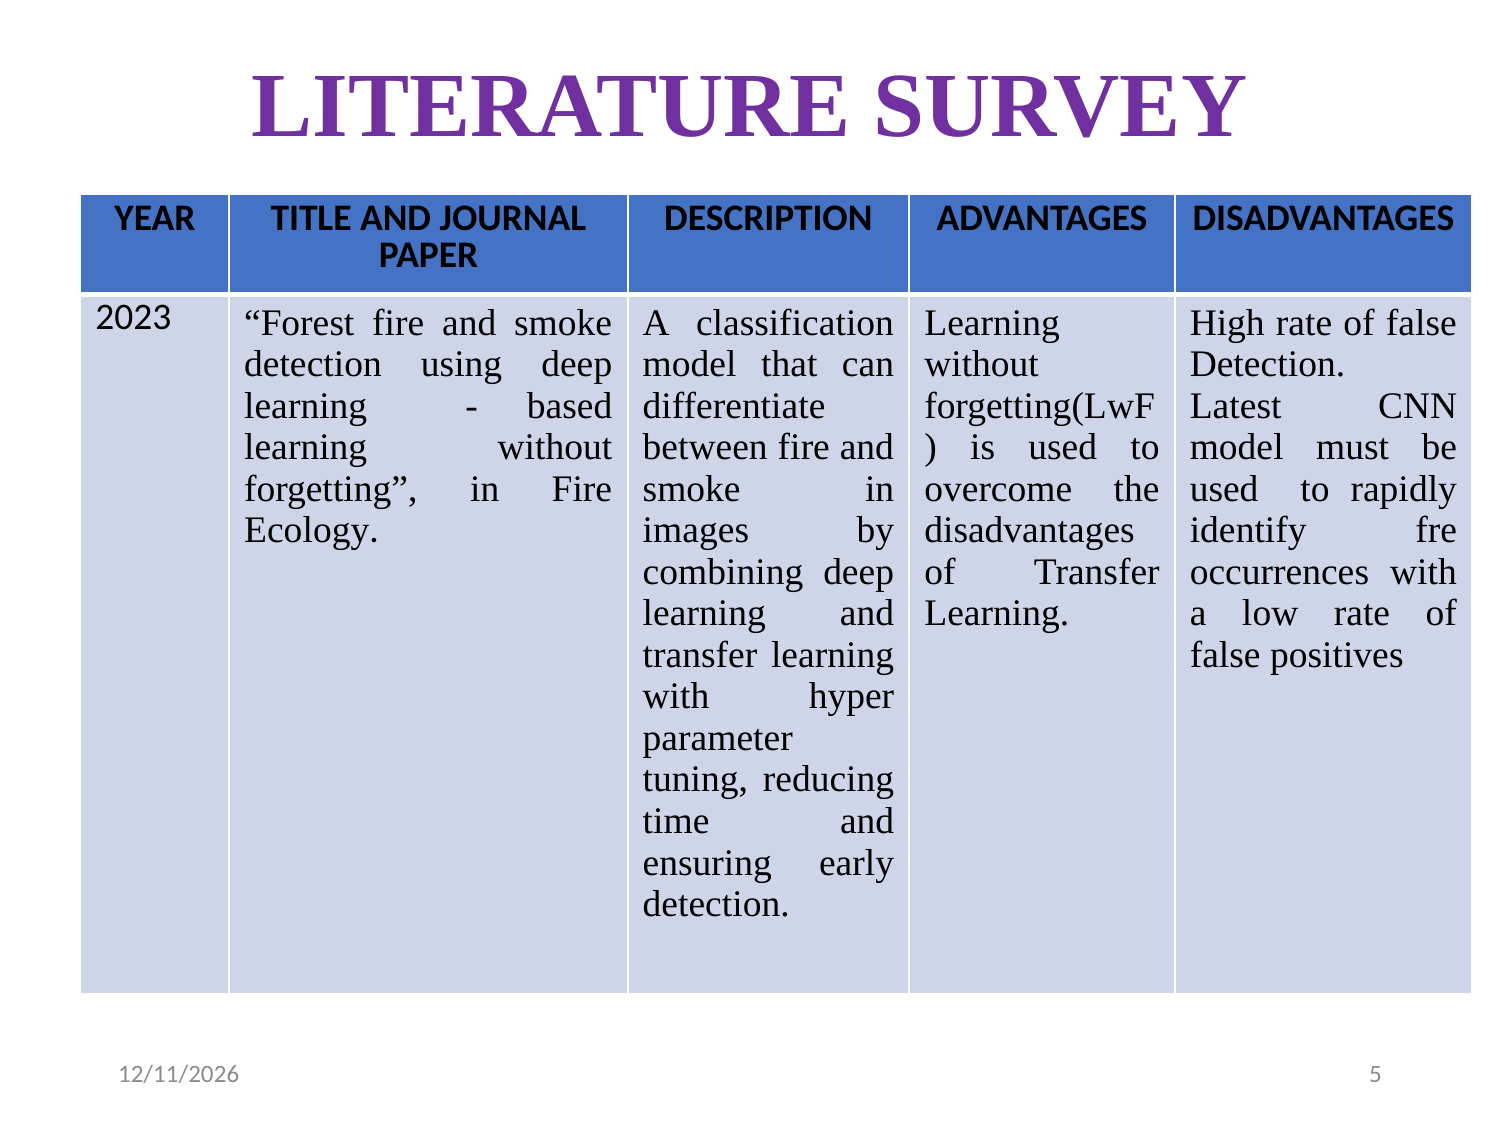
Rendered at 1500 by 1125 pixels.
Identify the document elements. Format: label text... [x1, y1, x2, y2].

title LITERATURE SURVEY [103, 62, 1397, 150]
table_cell “Forest fire and smoke detection using deep learning - based learning without forgetting”, in Fire Ecology. [230, 297, 627, 993]
table_header DISADVANTAGES [1176, 195, 1471, 292]
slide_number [103, 1042, 441, 1103]
table_cell High rate of false Detection. Latest CNN model must be used to rapidly identify fre occurrences with a low rate of false positives [1176, 297, 1471, 993]
table_cell Learning without forgetting(LwF) is used to overcome the disadvantages of Transfer Learning. [910, 297, 1174, 993]
slide_number 5 [1059, 1042, 1397, 1103]
table_header ADVANTAGES [910, 195, 1174, 292]
table_cell 2023 [81, 297, 228, 993]
table_header DESCRIPTION [629, 195, 908, 292]
table_cell A classification model that can differentiate between fire and smoke in images by combining deep learning and transfer learning with hyper parameter tuning, reducing time and ensuring early detection. [629, 297, 908, 993]
table_header YEAR [81, 195, 228, 292]
table_header TITLE AND JOURNAL PAPER [230, 195, 627, 292]
